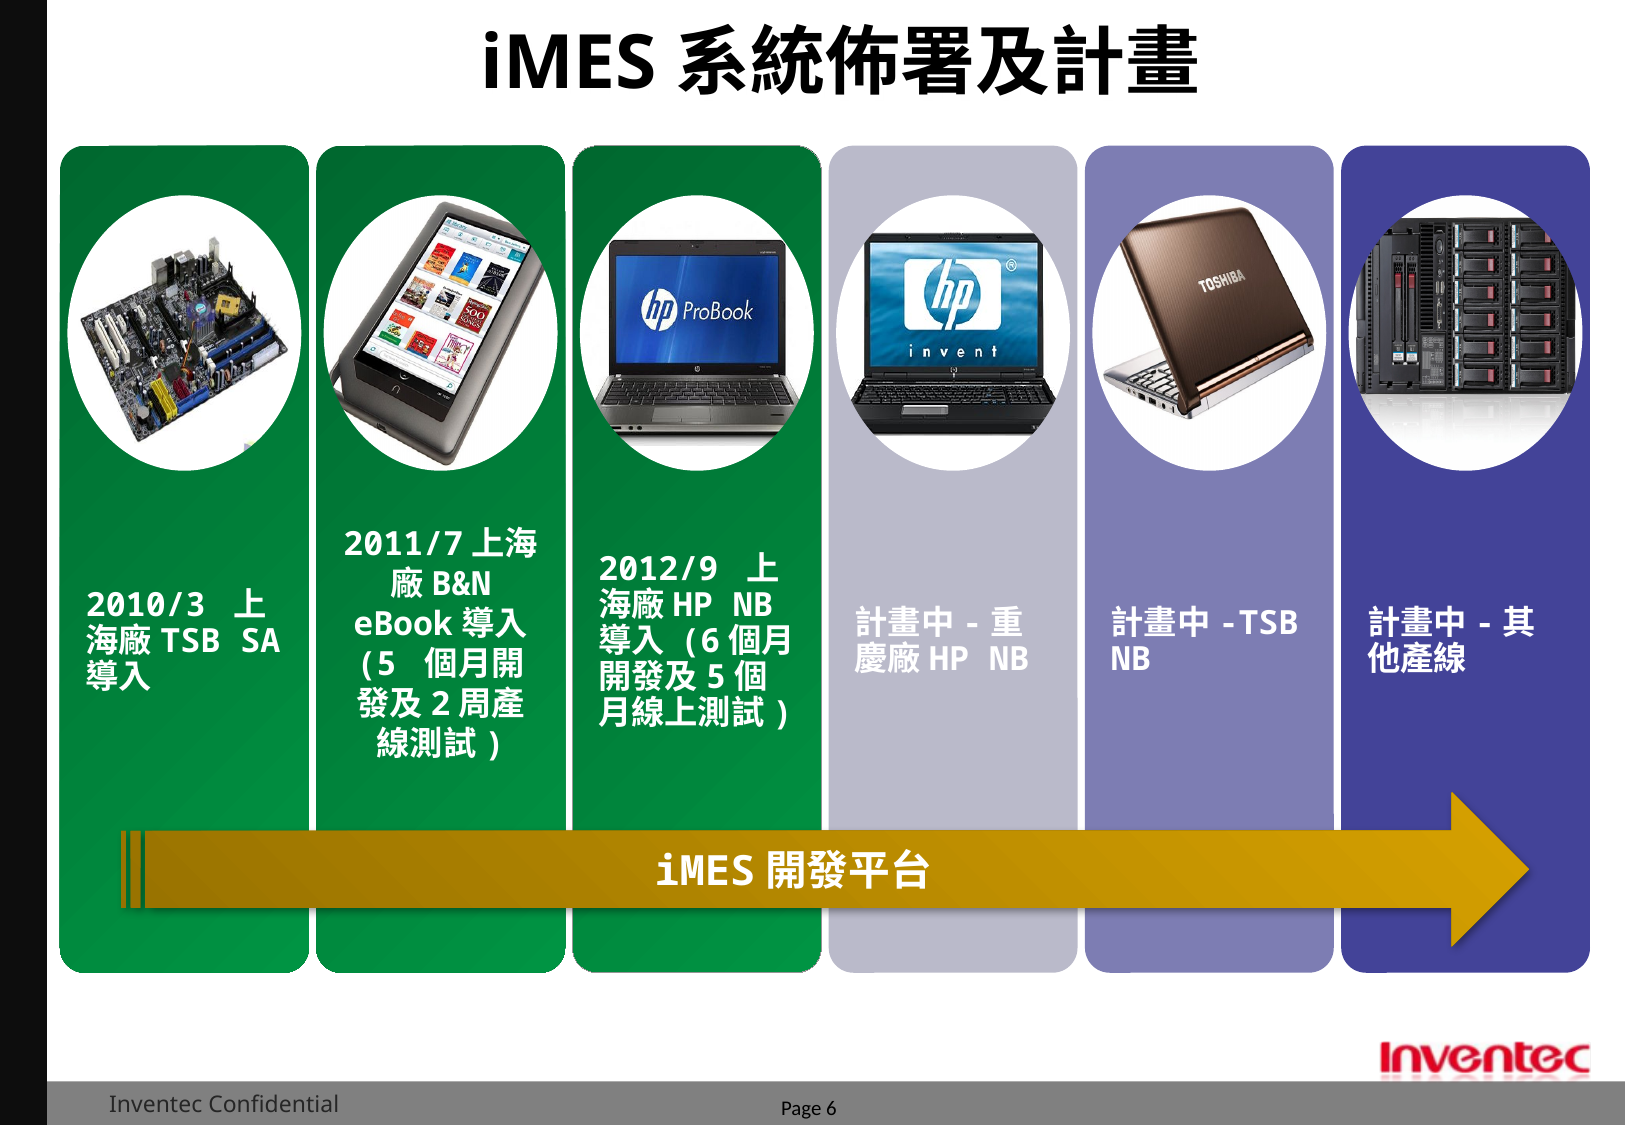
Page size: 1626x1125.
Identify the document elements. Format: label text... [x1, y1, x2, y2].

title iMES系統佈署及計畫 [77, 18, 1603, 96]
picture [1377, 1041, 1594, 1110]
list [59, 145, 1591, 973]
